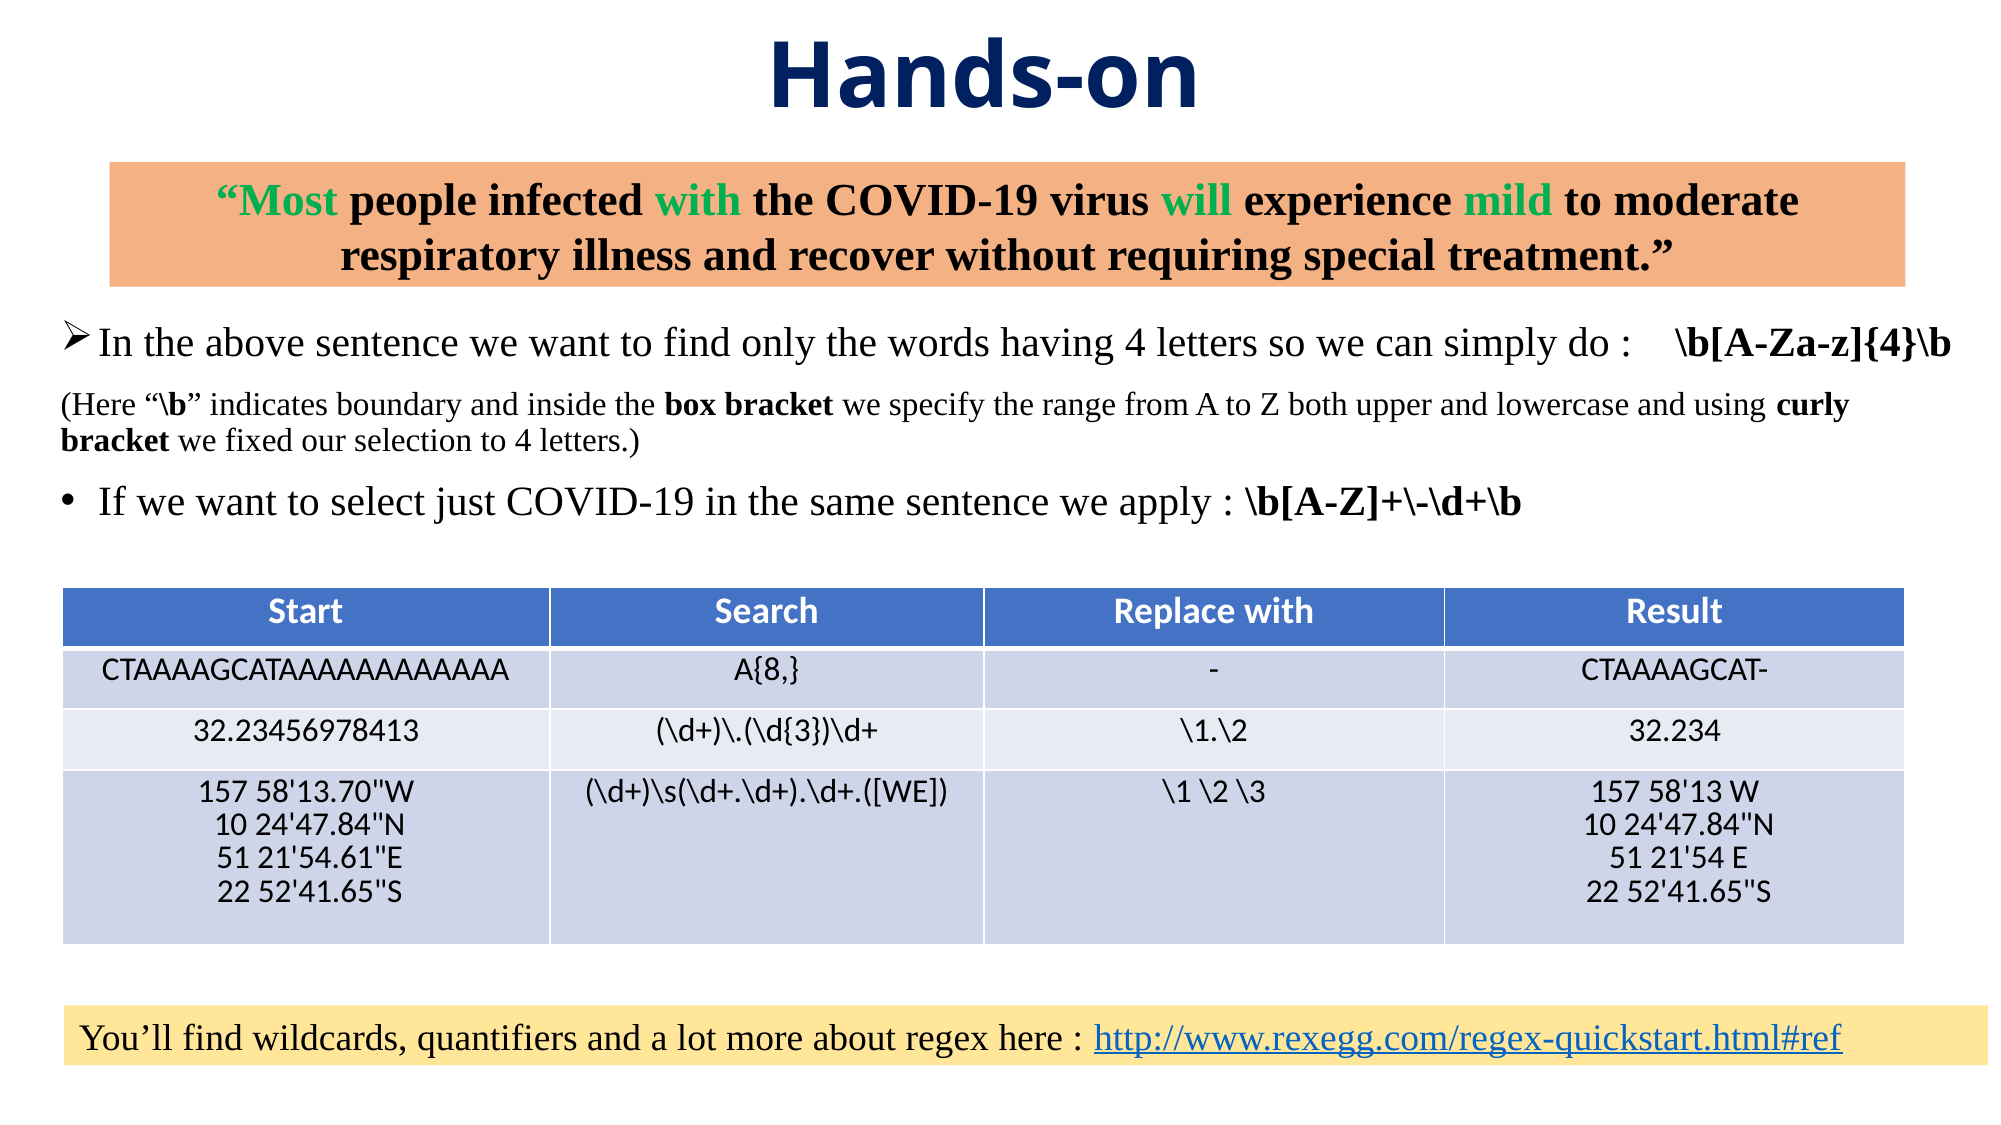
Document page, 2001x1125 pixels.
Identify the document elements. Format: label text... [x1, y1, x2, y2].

list In the above sentence we want to find only the words having 4 letters so we can simply do : \b[A-Za-z]{4}\b (Here “\b” indicates boundary and inside the box bracket we specify the range from A to Z both upper and lowercase and using curly bracket we fixed our selection to 4 letters.) If we want to select just COVID-19 in the same sentence we apply : \b[A-Z]+\-\d+\b [45, 313, 1970, 572]
table_cell \1 \2 \3 [985, 771, 1444, 944]
table_cell 32.234 [1445, 710, 1904, 769]
table_cell - [985, 651, 1444, 708]
table_cell 32.23456978413 [63, 710, 549, 769]
table_cell CTAAAAGCAT- [1445, 651, 1904, 708]
table_cell A{8,} [551, 651, 983, 708]
table_header Replace with [985, 588, 1444, 646]
text_box You’ll find wildcards, quantifiers and a lot more about regex here : http://www.rexegg.com/regex-quickstart.html#ref [64, 1005, 1988, 1066]
table_cell (\d+)\.(\d{3})\d+ [551, 710, 983, 769]
table_header Result [1445, 588, 1904, 646]
table_cell \1.\2 [985, 710, 1444, 769]
table_cell CTAAAAGCATAAAAAAAAAAAA [63, 651, 549, 708]
table_header Search [551, 588, 983, 646]
table_header Start [63, 588, 549, 646]
table_cell 157 58'13.70"W 10 24'47.84"N 51 21'54.61"E 22 52'41.65"S [63, 771, 549, 944]
table_cell 157 58'13 W 10 24'47.84"N 51 21'54 E 22 52'41.65"S [1445, 771, 1904, 944]
title Hands-on [751, 2, 1301, 154]
text_box “Most people infected with the COVID-19 virus will experience mild to moderate respiratory illness and recover without requiring special treatment.” [109, 161, 1906, 287]
table_cell (\d+)\s(\d+.\d+).\d+.([WE]) [551, 771, 983, 944]
